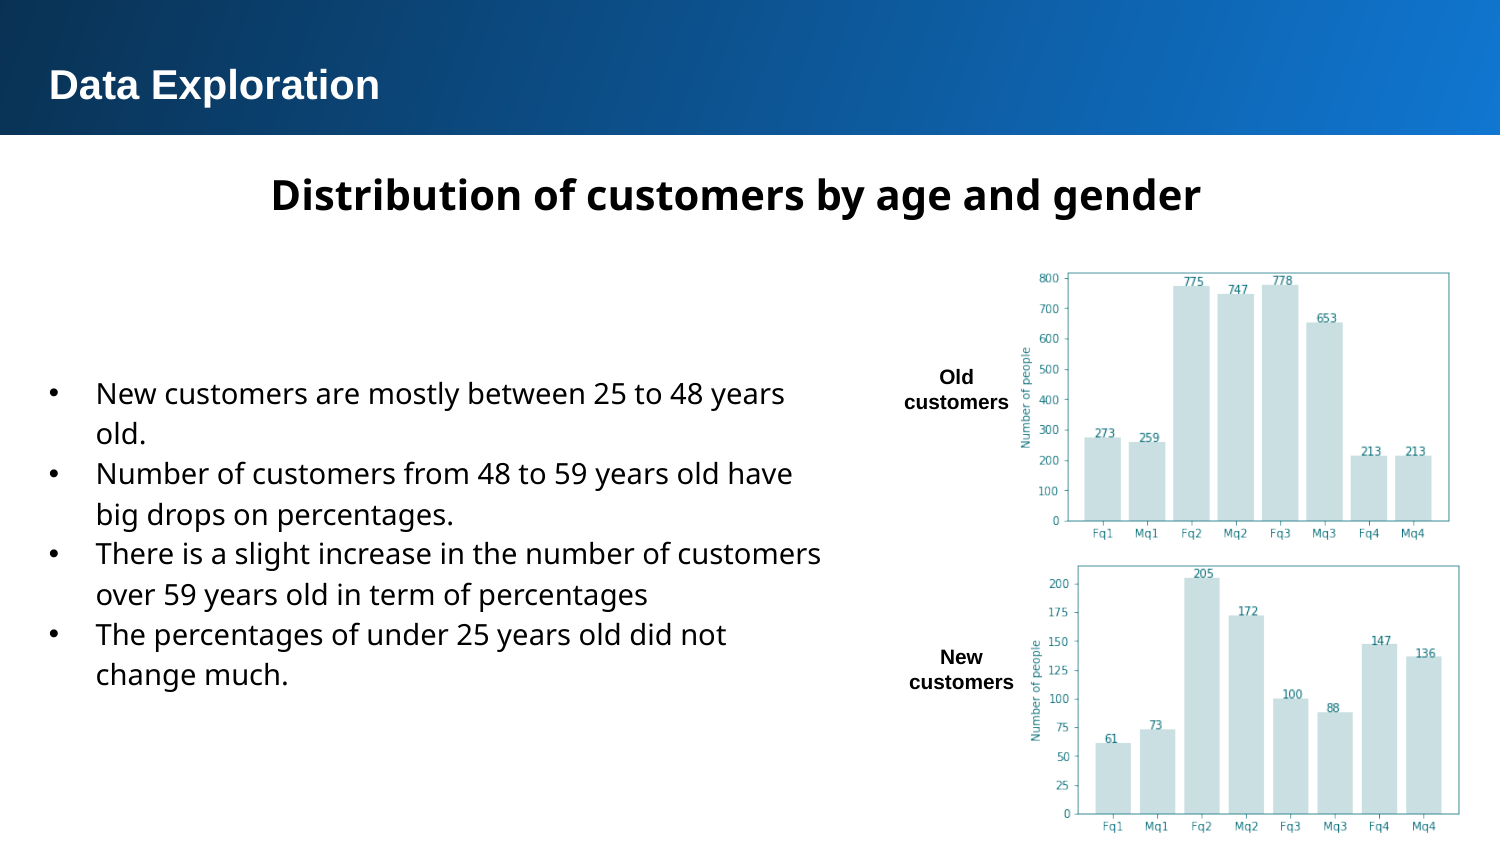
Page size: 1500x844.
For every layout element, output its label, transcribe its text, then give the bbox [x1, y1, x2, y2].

text_box Data Exploration [33, 43, 1439, 124]
text_box New customers are mostly between 25 to 48 years old. Number of customers from 48 to 59 years old have big drops on percentages. There is a slight increase in the number of customers over 59 years old in term of percentages The percentages of under 25 years old did not change much. [33, 355, 843, 750]
text_box New customers [893, 635, 1018, 701]
text_box Distribution of customers by age and gender [33, 146, 1439, 234]
text_box Old customers [888, 356, 1008, 422]
picture [1024, 554, 1470, 841]
text_box [0, 0, 1500, 135]
picture [1014, 260, 1460, 548]
